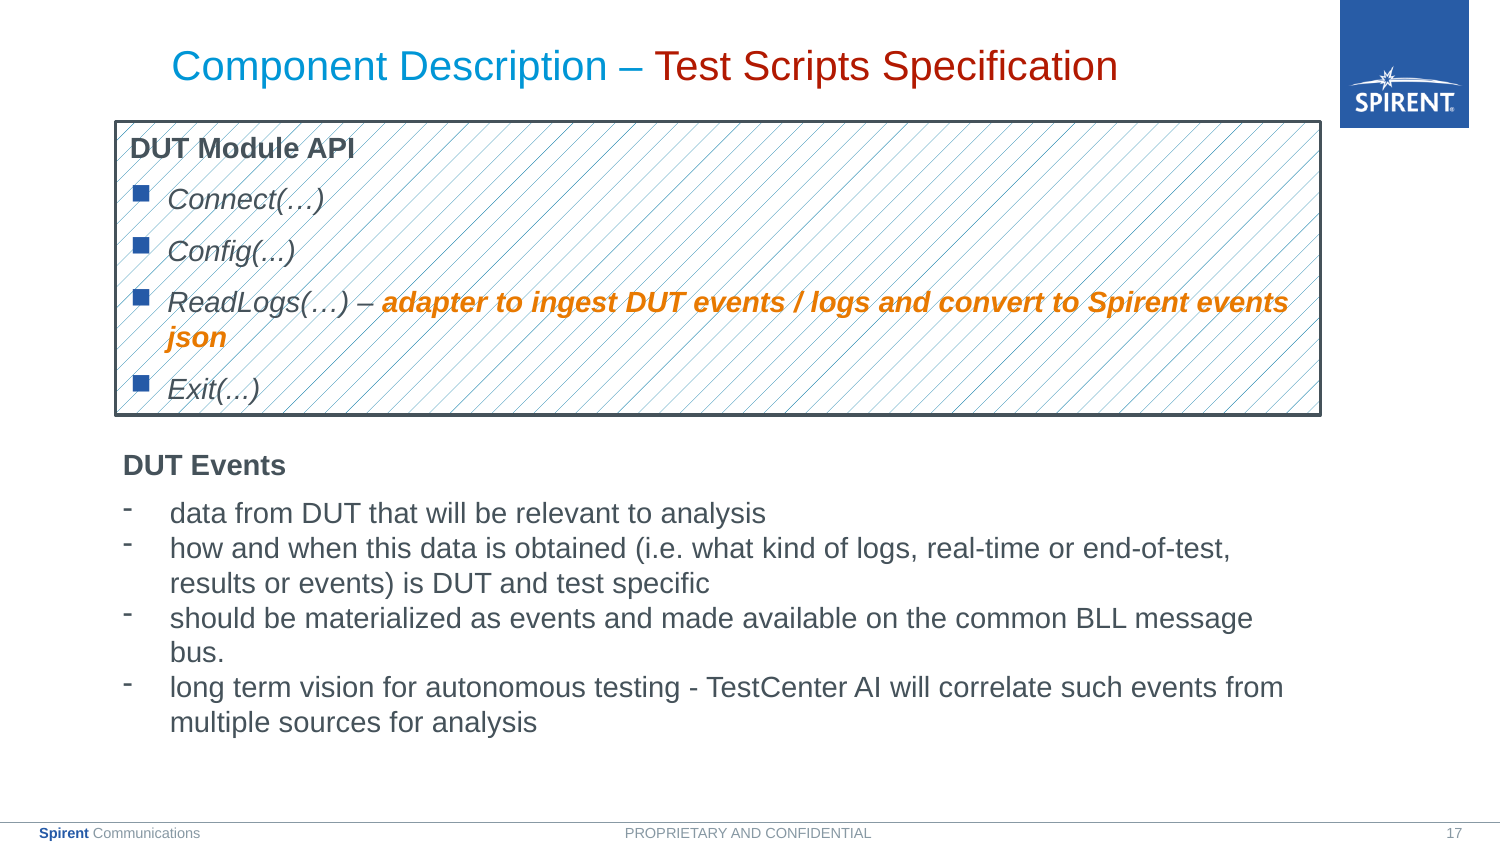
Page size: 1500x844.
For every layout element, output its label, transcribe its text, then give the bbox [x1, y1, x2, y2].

list DUT Module API Connect(…) Config(...) ReadLogs(…) – adapter to ingest DUT events / logs and convert to Spirent events json Exit(...) [115, 121, 1321, 416]
text_box DUT Events data from DUT that will be relevant to analysis how and when this data is obtained (i.e. what kind of logs, real-time or end-of-test, results or events) is DUT and test specific should be materialized as events and made available on the common BLL message bus. long term vision for autonomous testing - TestCenter AI will correlate such events from multiple sources for analysis [108, 439, 1314, 747]
title Component Description – Test Scripts Specification [0, 38, 1328, 90]
picture [1340, 0, 1469, 128]
